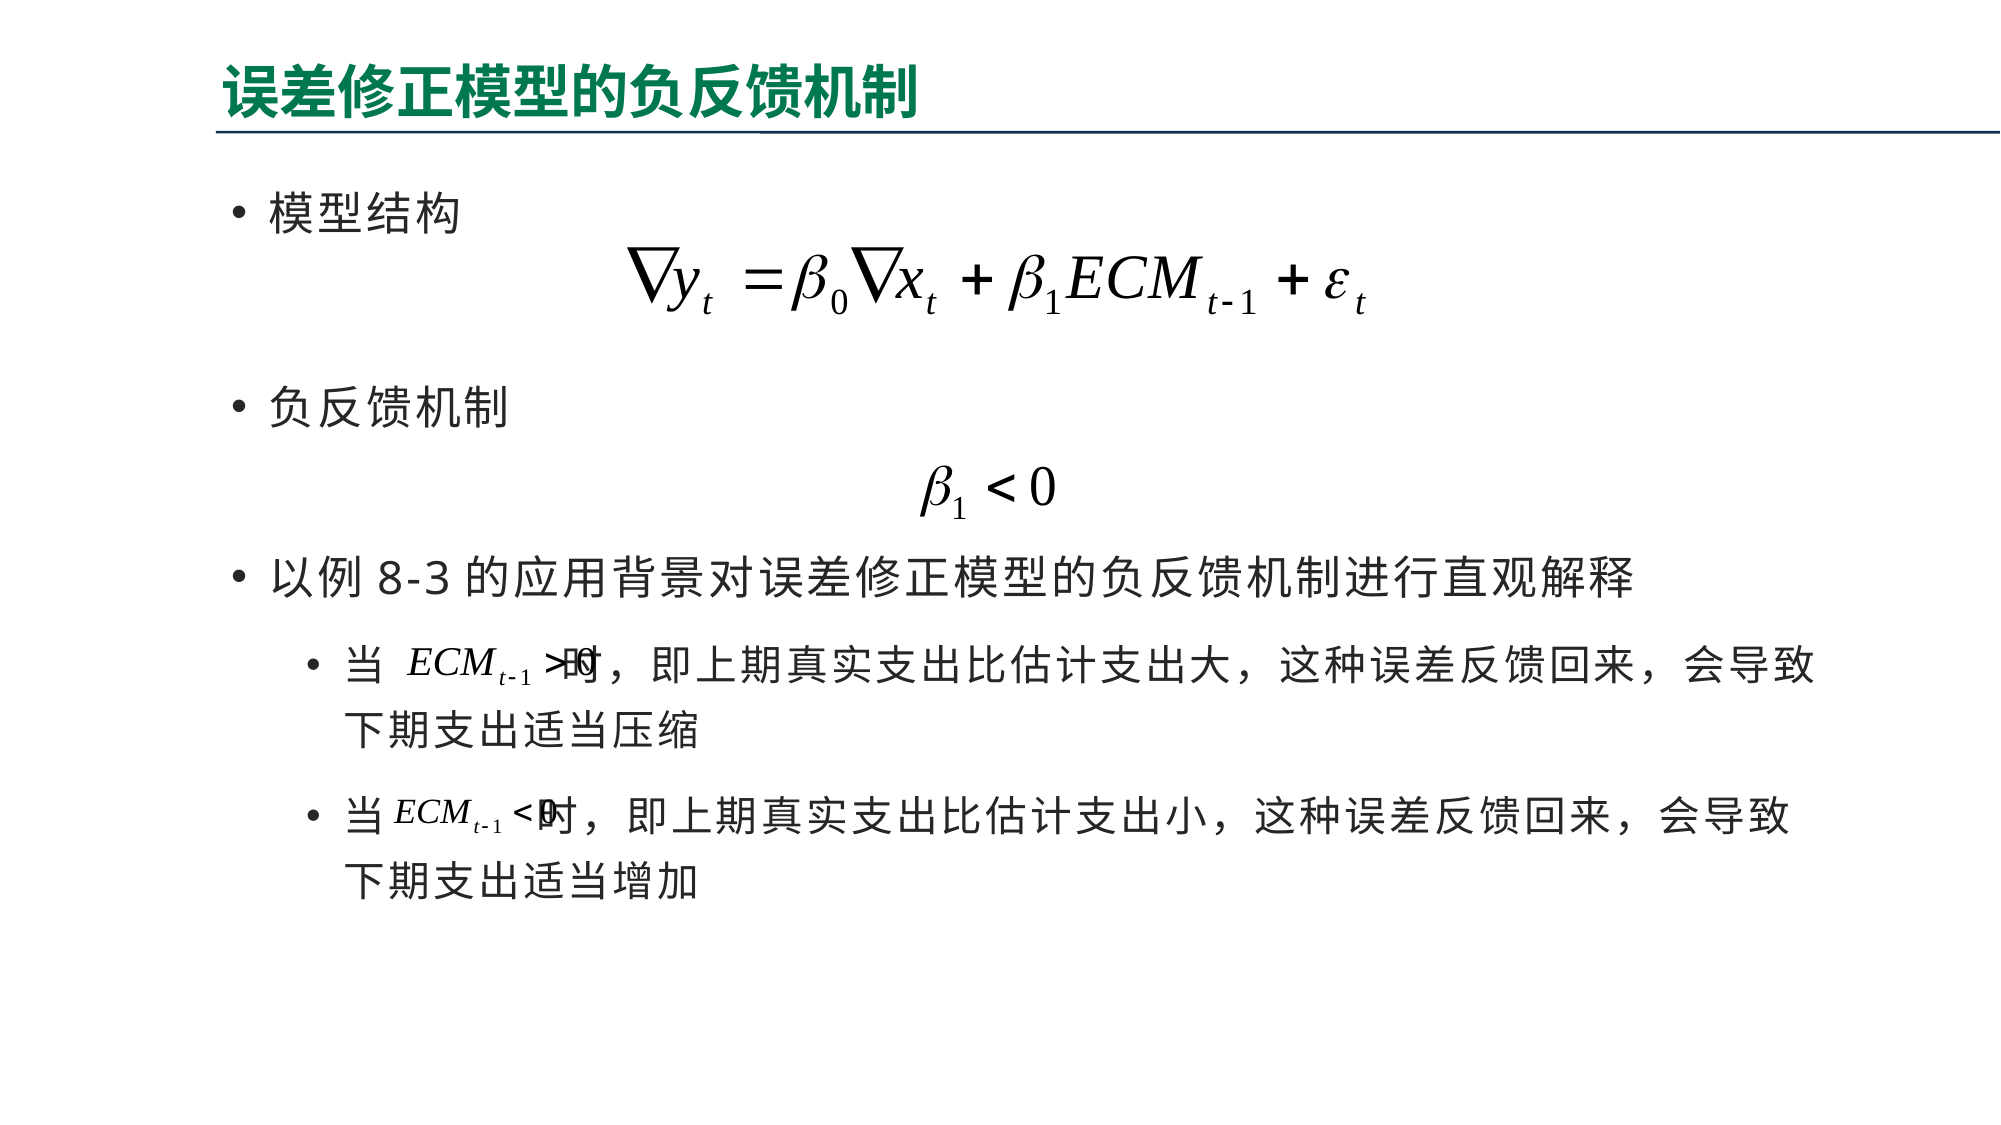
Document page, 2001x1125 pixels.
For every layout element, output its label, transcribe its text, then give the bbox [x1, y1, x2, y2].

text_box [847, 543, 2000, 605]
title 误差修正模型的负反馈机制 [206, 35, 1891, 146]
list 模型结构 负反馈机制 以例8-3的应用背景对误差修正模型的负反馈机制进行直观解释 当 时，即上期真实支出比估计支出大，这种误差反馈回来，会导致下期支出适当压缩 当 时，即上期真实支出比估计支出小，这种误差反馈回来，会导致下期支出适当增加 [215, 187, 1841, 1046]
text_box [909, 447, 1067, 530]
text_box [387, 788, 565, 842]
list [619, 235, 1381, 331]
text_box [399, 634, 605, 696]
